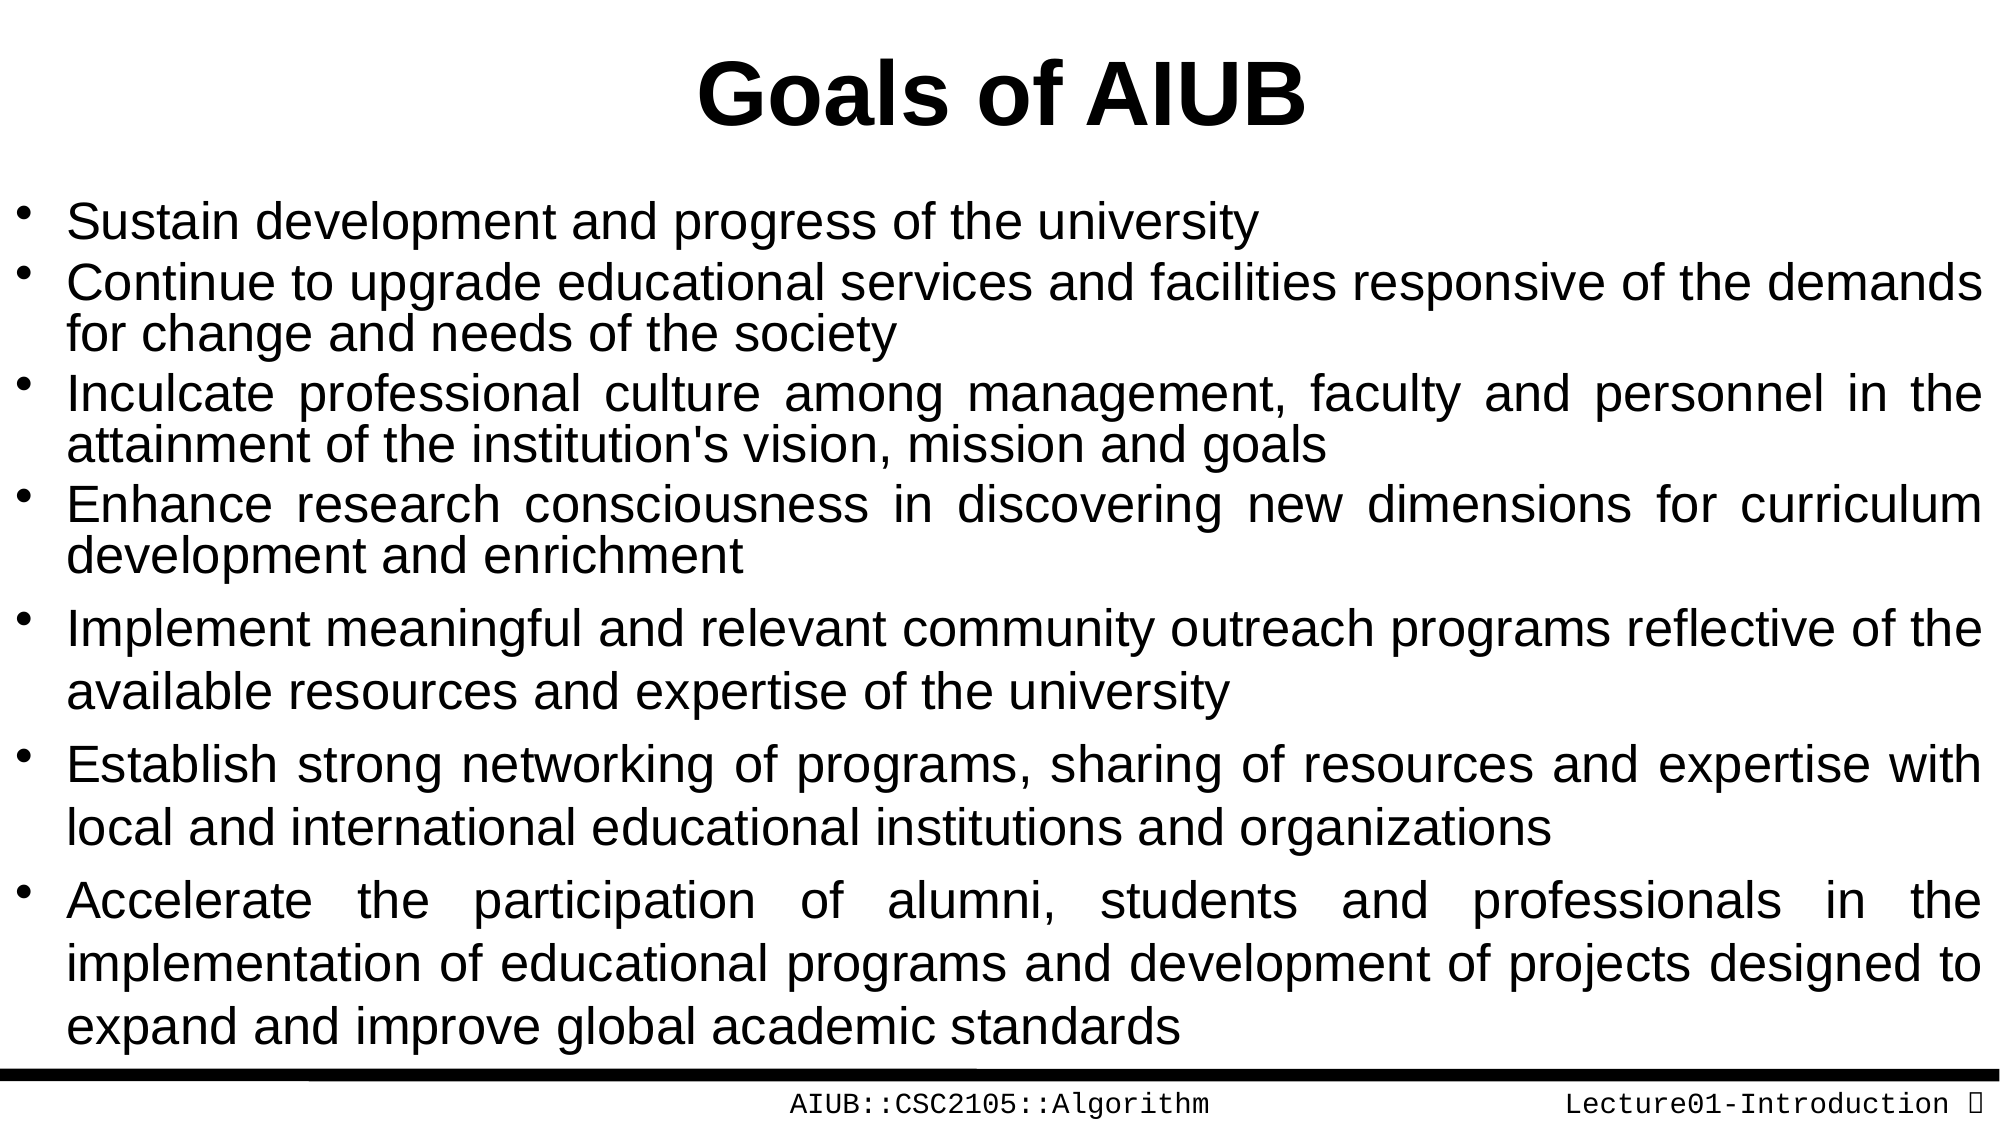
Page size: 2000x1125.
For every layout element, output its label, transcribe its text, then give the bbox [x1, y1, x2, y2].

title Goals of AIUB [5, 2, 2000, 176]
slide_number Lecture01-Introduction  3 [1532, 1077, 2000, 1125]
list Sustain development and progress of the university Continue to upgrade educational services and facilities responsive of the demands for change and needs of the society Inculcate professional culture among management, faculty and personnel in the attainment of the institution's vision, mission and goals Enhance research consciousness in discovering new dimensions for curriculum development and enrichment Implement meaningful and relevant community outreach programs reflective of the available resources and expertise of the university Establish strong networking of programs, sharing of resources and expertise with local and international educational institutions and organizations Accelerate the participation of alumni, students and professionals in the implementation of educational programs and development of projects designed to expand and improve global academic standards [0, 191, 2000, 1068]
footer AIUB::CSC2105::Algorithm [682, 1077, 1317, 1125]
